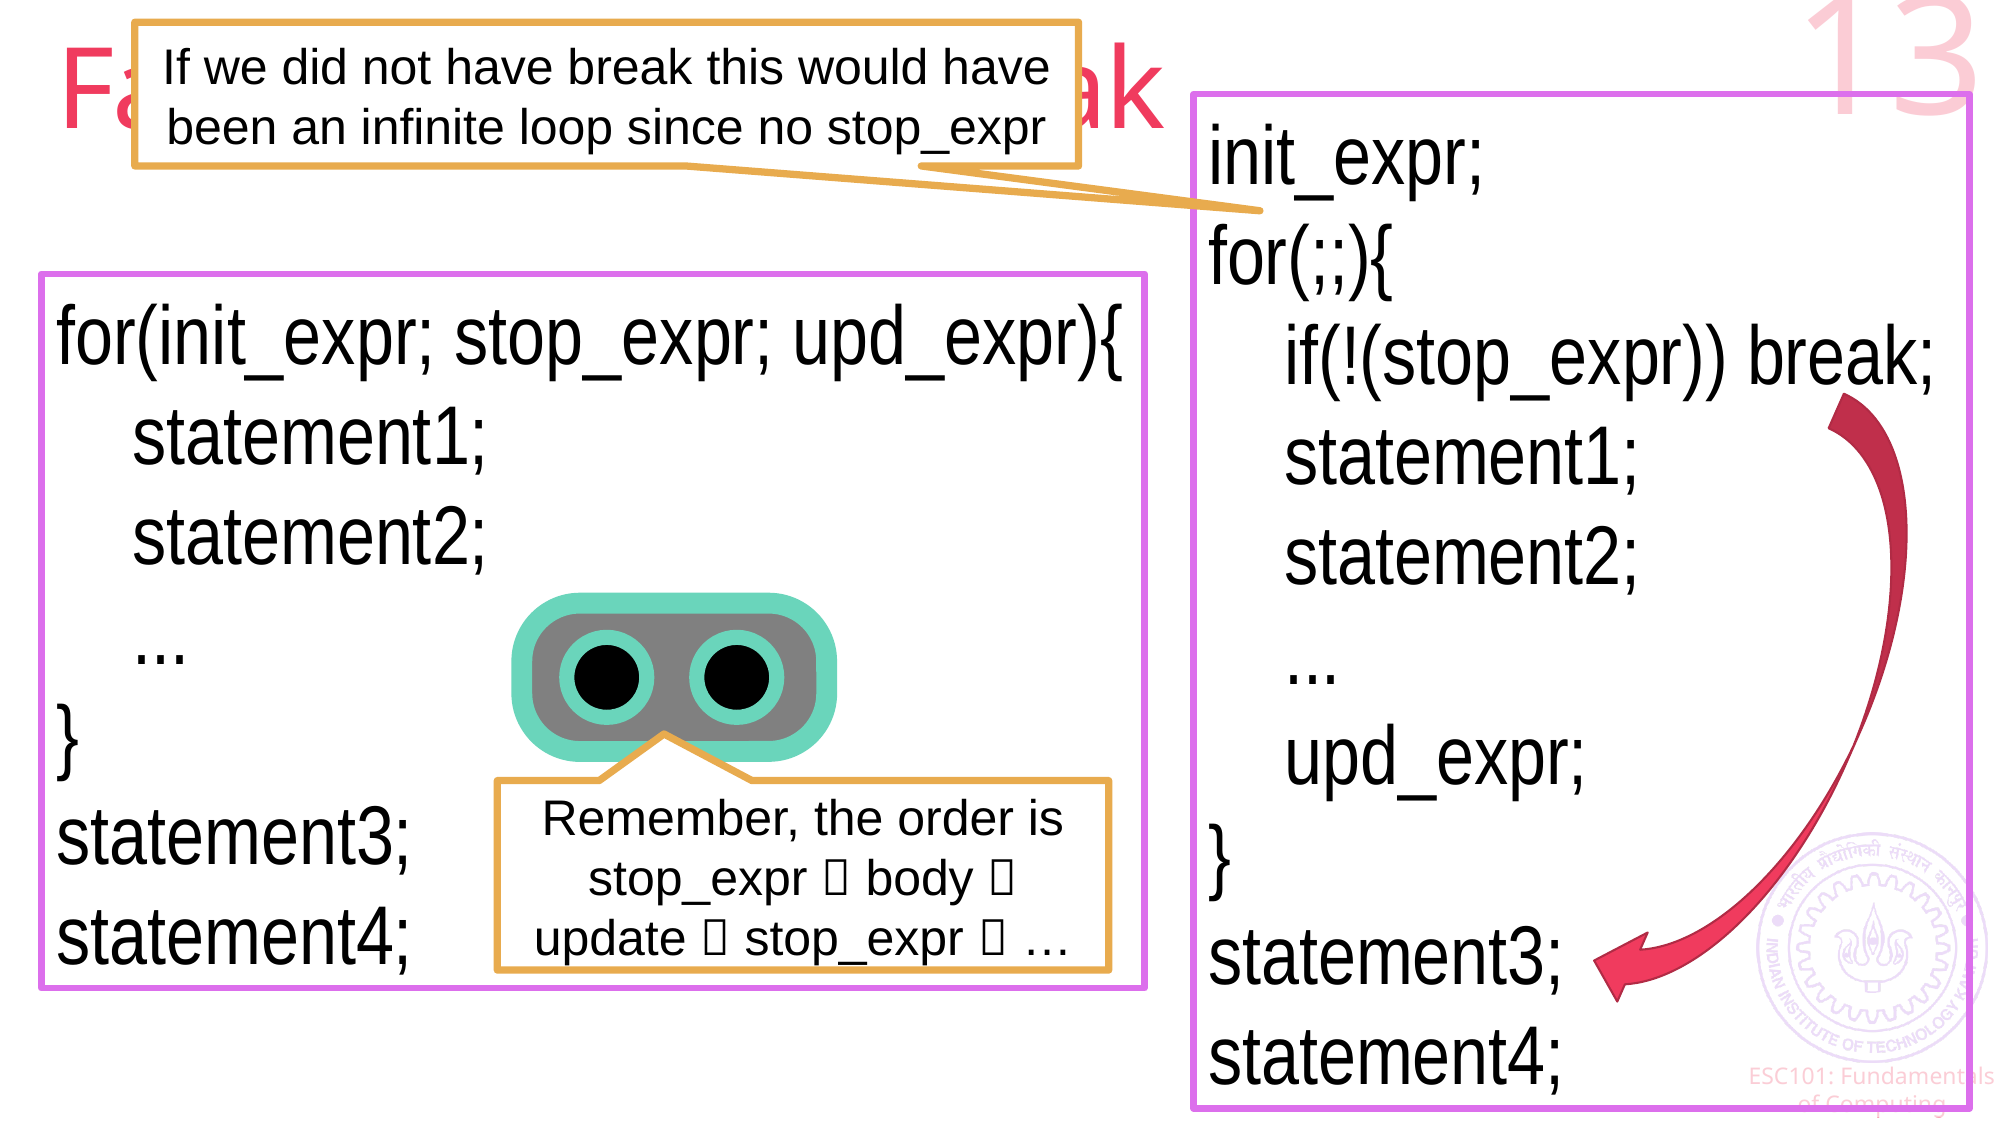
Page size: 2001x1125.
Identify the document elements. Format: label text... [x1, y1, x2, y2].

text_box If we did not have break this would have been an infinite loop since no stop_expr [133, 21, 1261, 212]
slide_number 13 [1520, 6, 2000, 183]
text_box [521, 602, 827, 752]
text_box Remember, the order is stop_expr  body  update  stop_expr  … [496, 752, 1110, 972]
text_box [1593, 392, 1908, 1003]
title Fancy For using Break [41, 5, 1945, 183]
text_box init_expr; for(;;){ if(!(stop_expr)) break; statement1; statement2; ... upd_expr; } statement3; statement4; [1193, 94, 1970, 1109]
text_box for(init_expr; stop_expr; upd_expr){ statement1; statement2; ... } statement3; statement4; [41, 273, 1145, 989]
